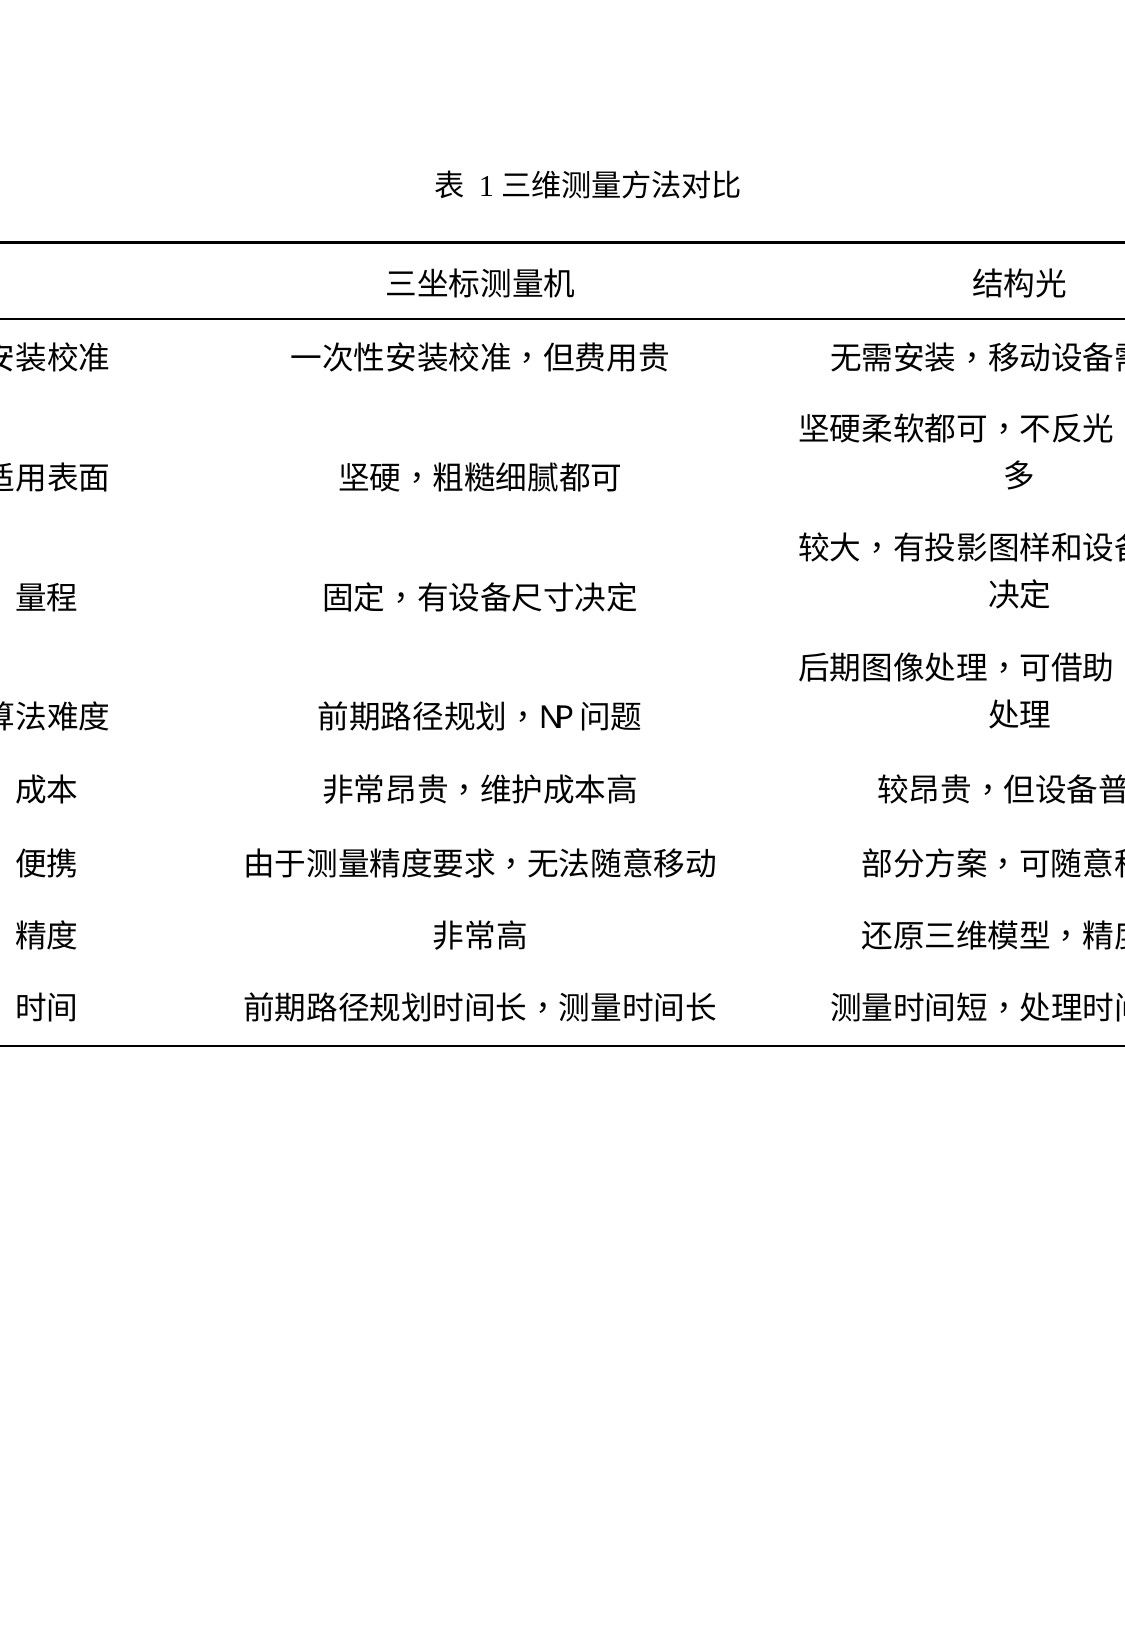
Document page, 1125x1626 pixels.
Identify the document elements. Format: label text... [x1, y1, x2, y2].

text_box 表 1三维测量方法对比 [413, 155, 763, 213]
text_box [0, 241, 1125, 1105]
